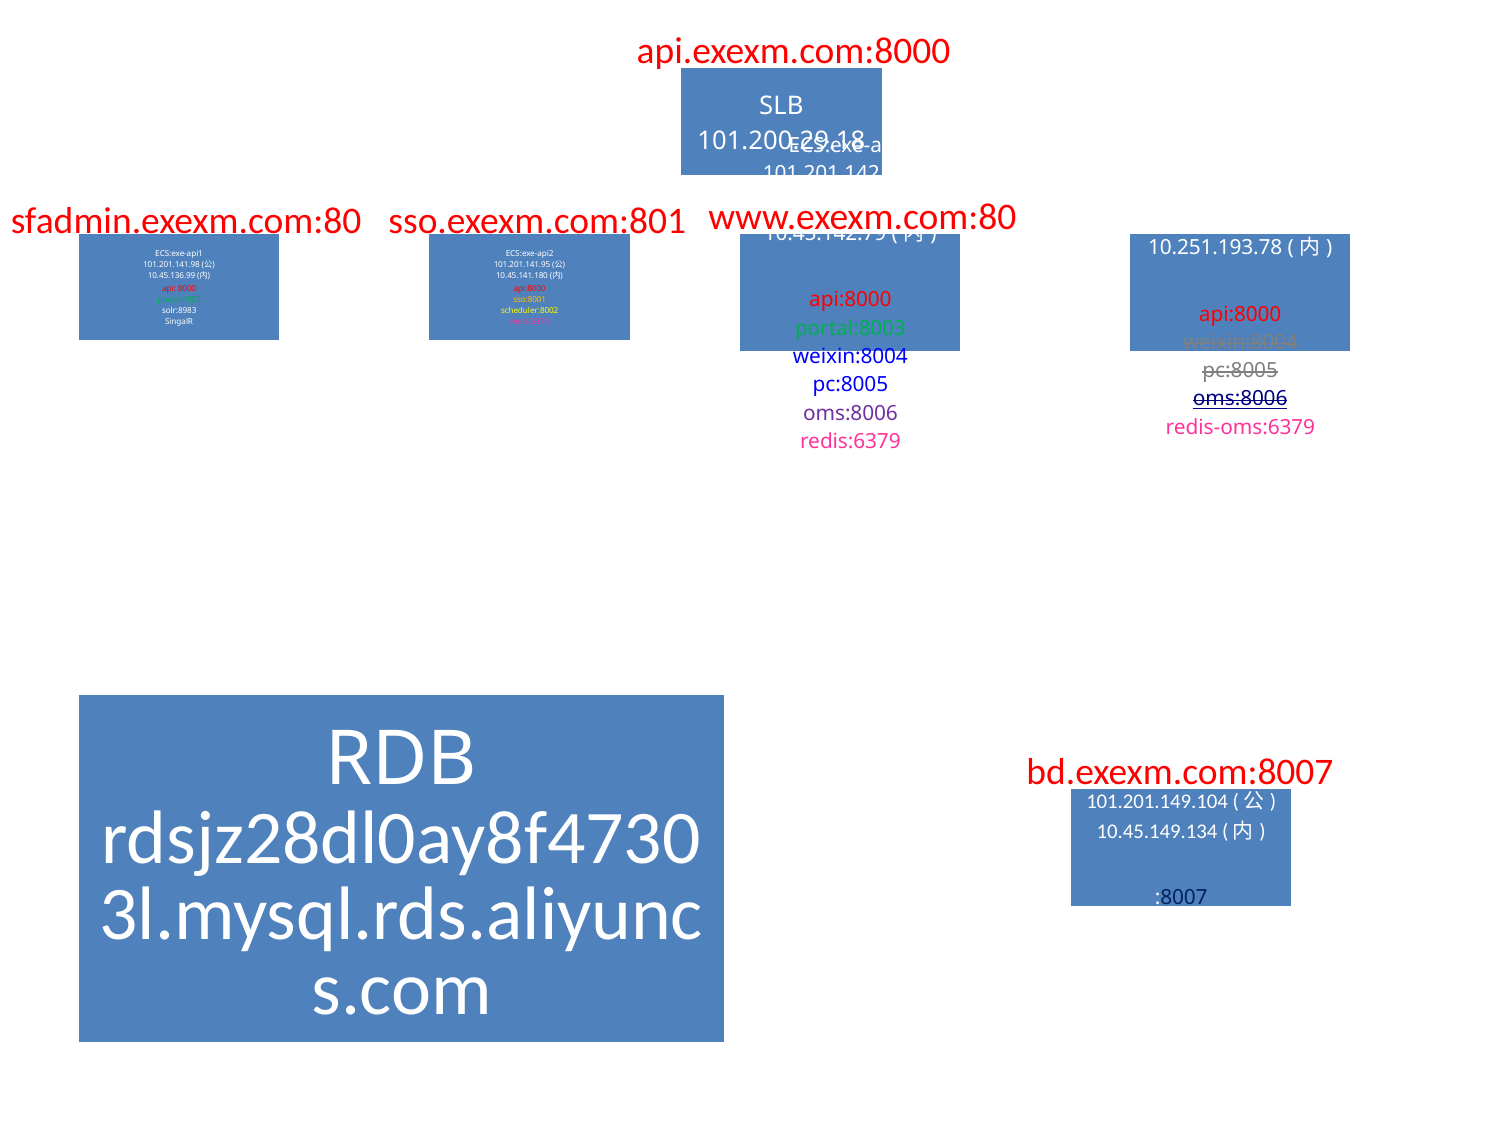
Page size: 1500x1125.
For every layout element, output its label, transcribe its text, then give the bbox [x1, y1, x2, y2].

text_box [678, 66, 884, 164]
text_box api.exexm.com:8000 [621, 19, 966, 79]
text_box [1068, 786, 1294, 1071]
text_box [76, 231, 282, 658]
text_box bd.exexm.com:8007 [1011, 739, 1349, 800]
text_box sfadmin.exexm.com:80 [0, 188, 377, 249]
text_box www.exexm.com:80 [693, 184, 1032, 244]
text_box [737, 231, 963, 658]
text_box sso.exexm.com:801 [377, 188, 702, 249]
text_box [76, 692, 727, 1002]
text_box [1127, 231, 1353, 658]
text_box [426, 231, 633, 658]
